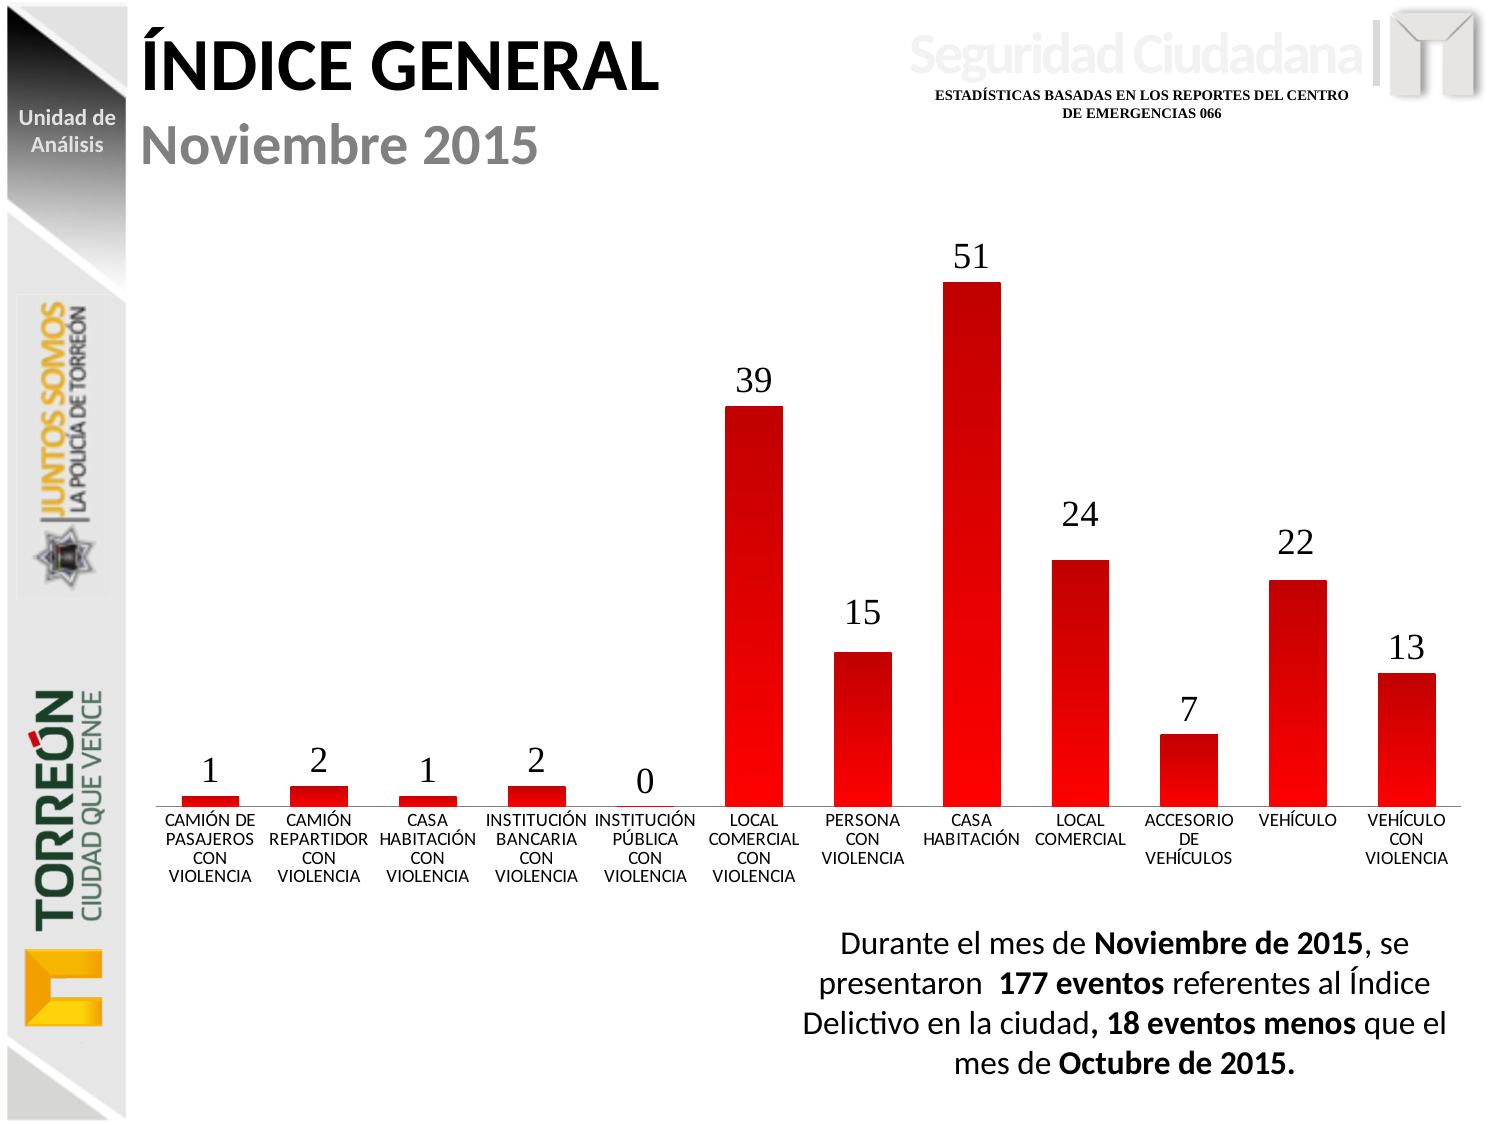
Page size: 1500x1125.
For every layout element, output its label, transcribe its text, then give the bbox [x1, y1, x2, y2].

chart [128, 175, 1489, 903]
text_box Durante el mes de Noviembre de 2015, se presentaron 177 eventos referentes al Índice Delictivo en la ciudad, 18 eventos menos que el mes de Octubre de 2015. [785, 913, 1465, 1089]
picture [6, 2, 134, 1125]
text_box ÍNDICE GENERAL Noviembre 2015 [126, 8, 759, 176]
